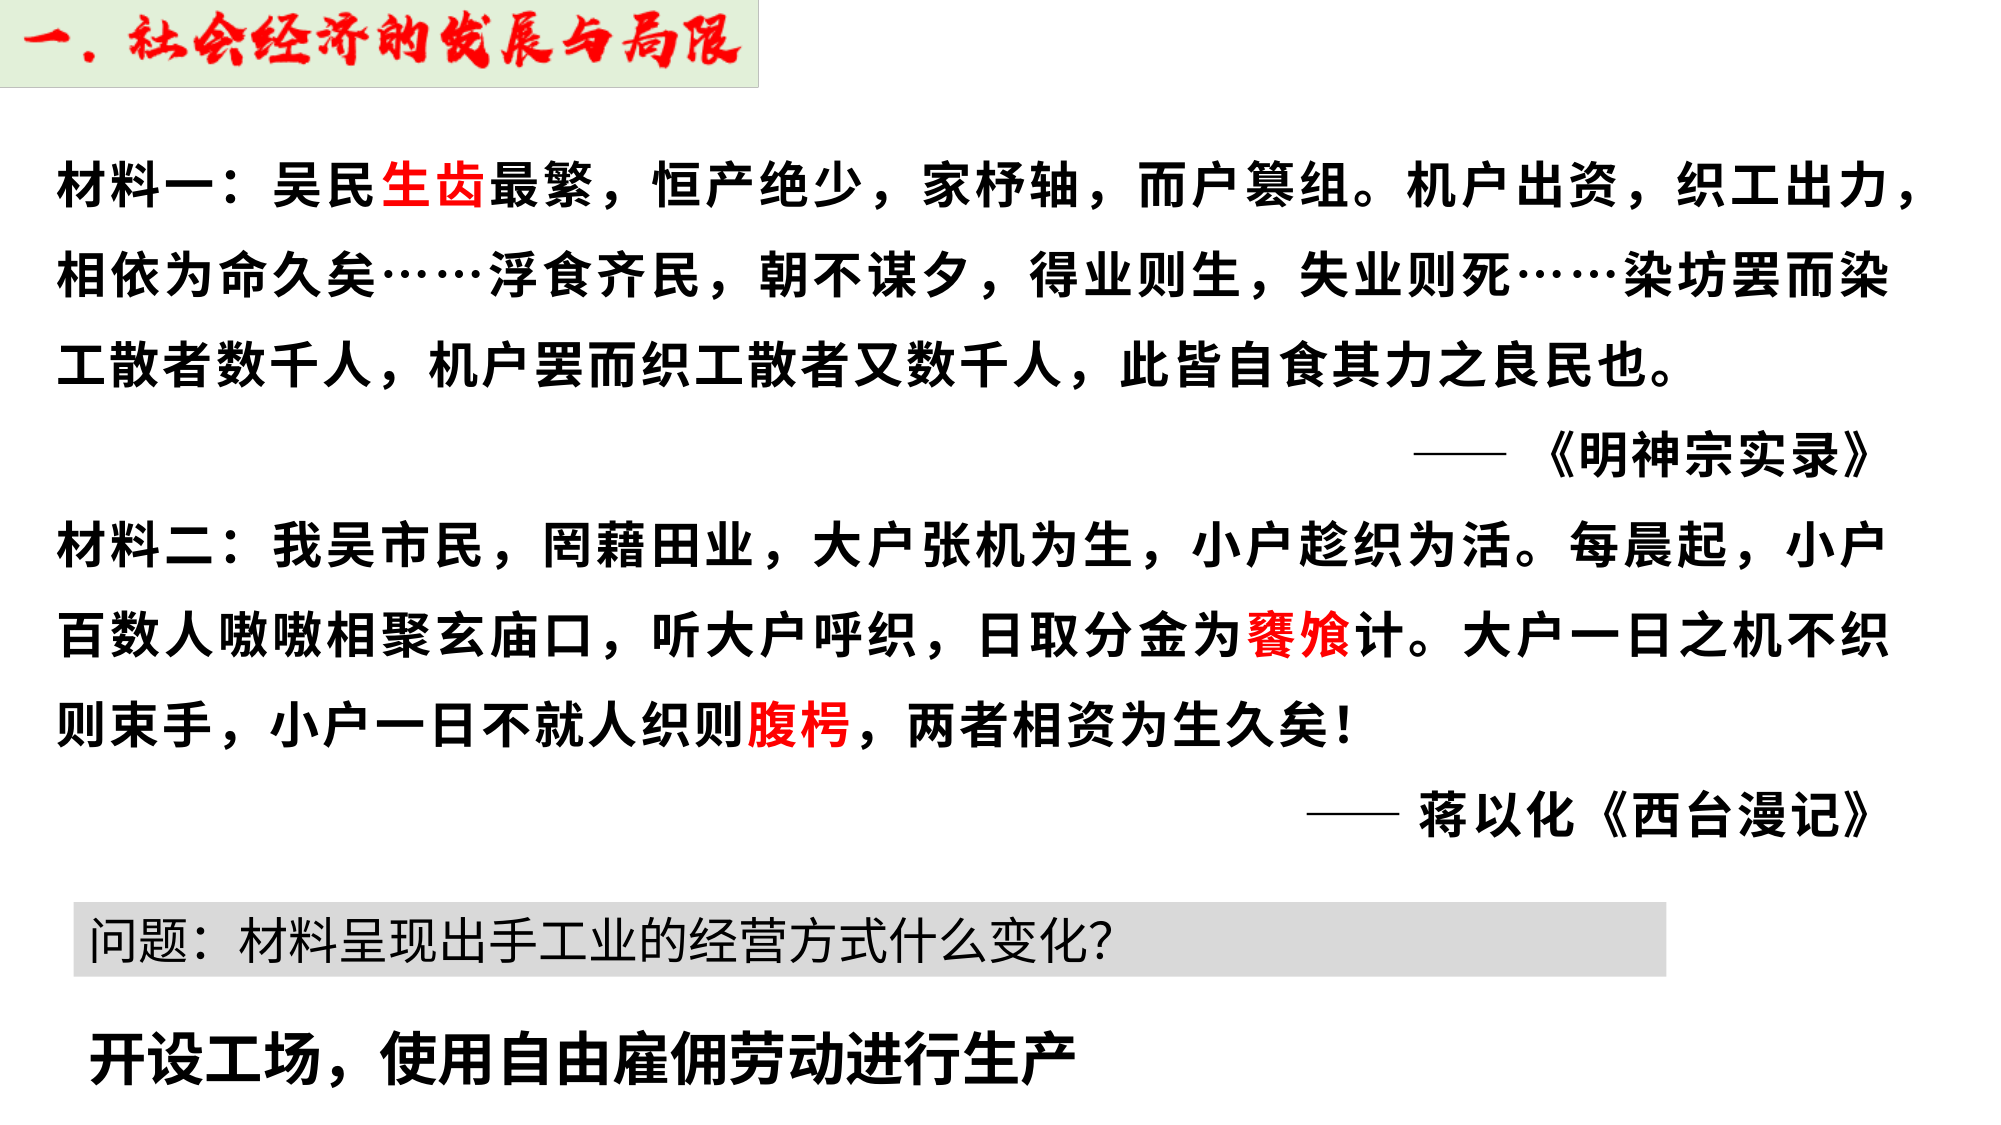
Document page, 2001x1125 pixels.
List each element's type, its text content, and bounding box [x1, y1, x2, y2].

text_box 材料一：吴民生齿最繁，恒产绝少，家杼轴，而户篡组。机户出资，织工出力，相依为命久矣……浮食齐民，朝不谋夕，得业则生，失业则死……染坊罢而染工散者数千人，机户罢而织工散者又数千人，此皆自食其力之良民也。 ——《明神宗实录》 材料二：我吴市民，罔藉田业，大户张机为生，小户趁织为活。每晨起，小户百数人嗷嗷相聚玄庙口，听大户呼织，日取分金为饔飧计。大户一日之机不织则束手，小户一日不就人织则腹枵，两者相资为生久矣！ ——蒋以化《西台漫记》 [41, 115, 1909, 851]
picture [0, 0, 760, 89]
text_box 问题：材料呈现出手工业的经营方式什么变化？ [73, 902, 1667, 977]
text_box 开设工场，使用自由雇佣劳动进行生产 [73, 997, 1293, 1100]
